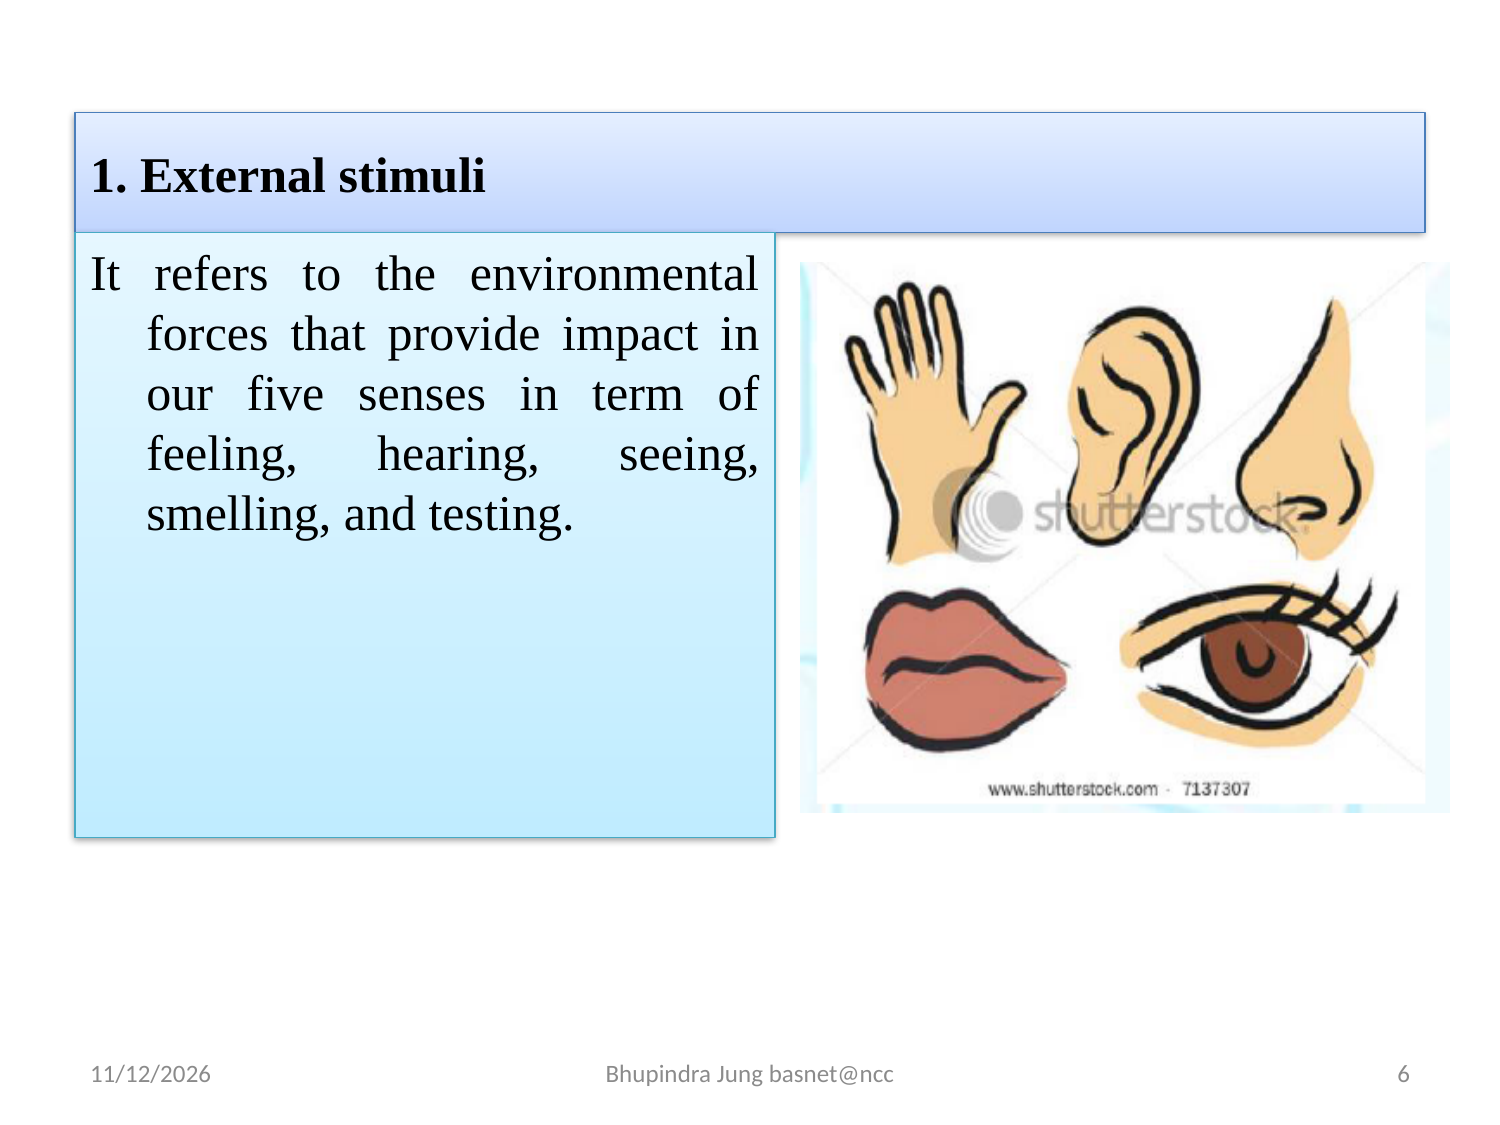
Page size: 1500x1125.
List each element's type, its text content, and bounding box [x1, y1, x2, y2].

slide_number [75, 1042, 425, 1103]
title 1. External stimuli [74, 112, 1426, 233]
list It refers to the environmental forces that provide impact in our five senses in term of feeling, hearing, seeing, smelling, and testing. [74, 232, 776, 838]
slide_number 6 [1074, 1042, 1425, 1103]
footer Bhupindra Jung basnet@ncc [512, 1042, 988, 1103]
picture [799, 262, 1451, 813]
